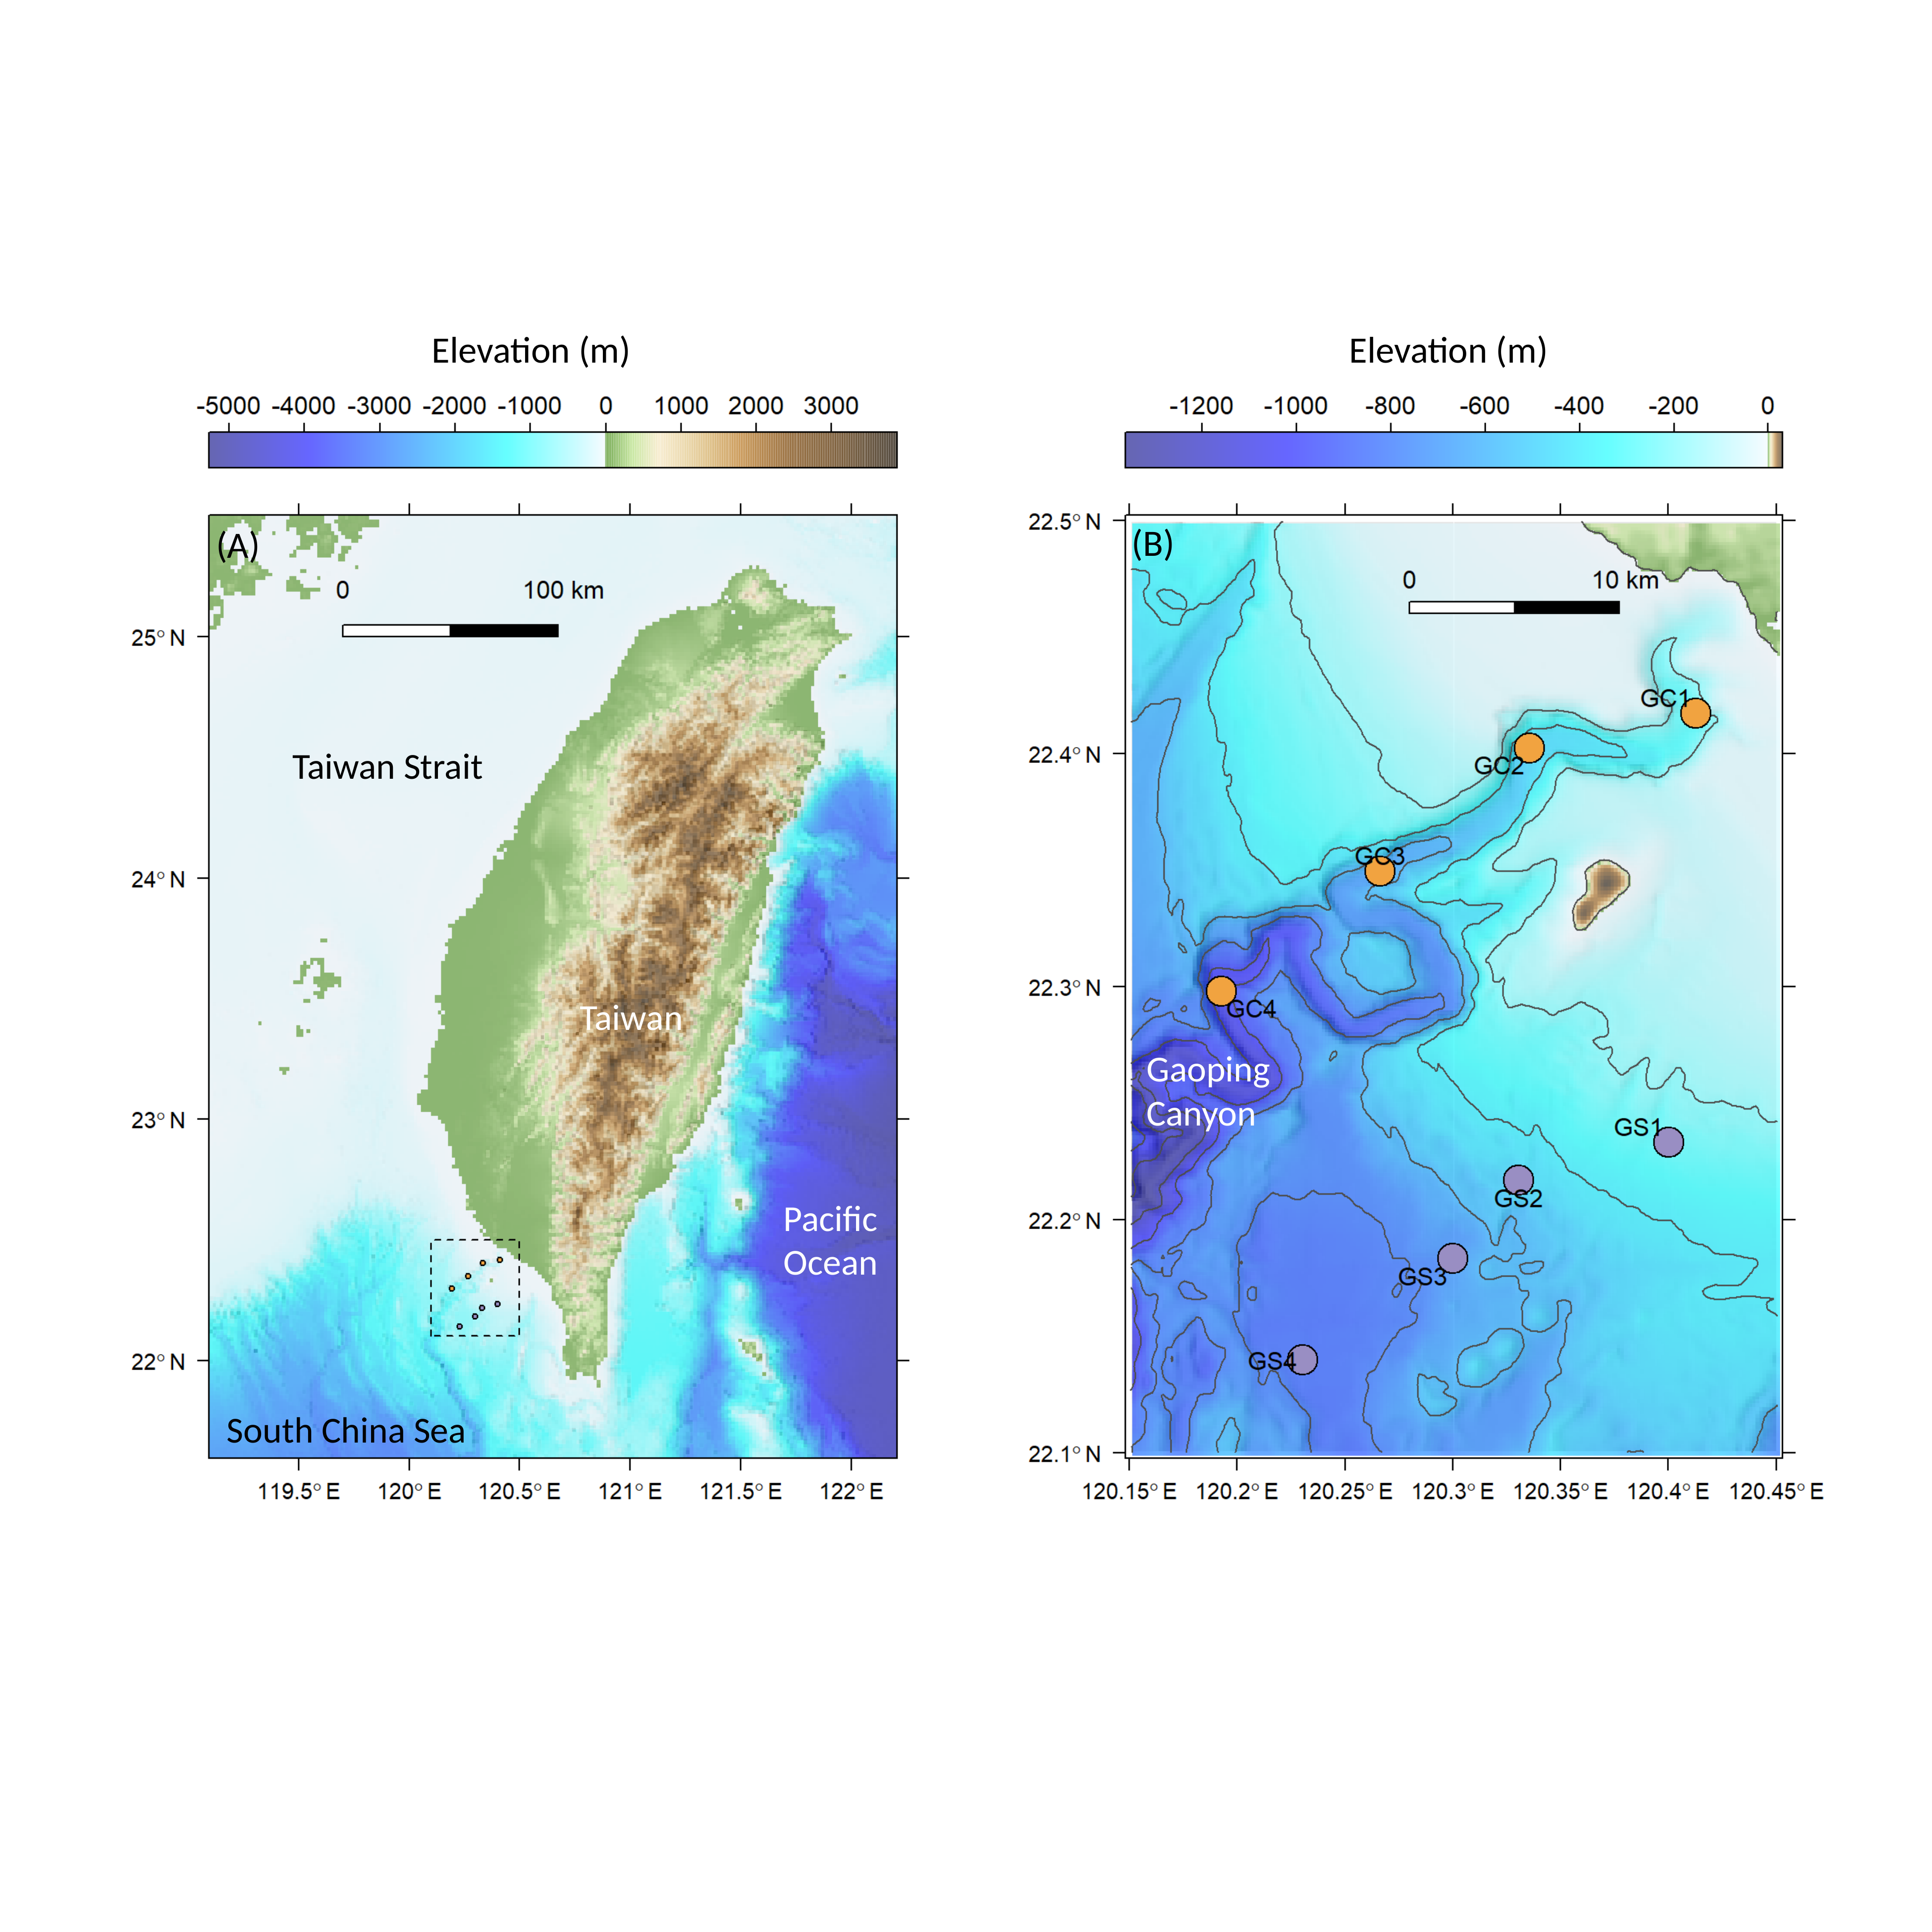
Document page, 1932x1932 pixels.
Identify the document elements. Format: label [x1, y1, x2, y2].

text_box [74, 322, 1858, 1560]
